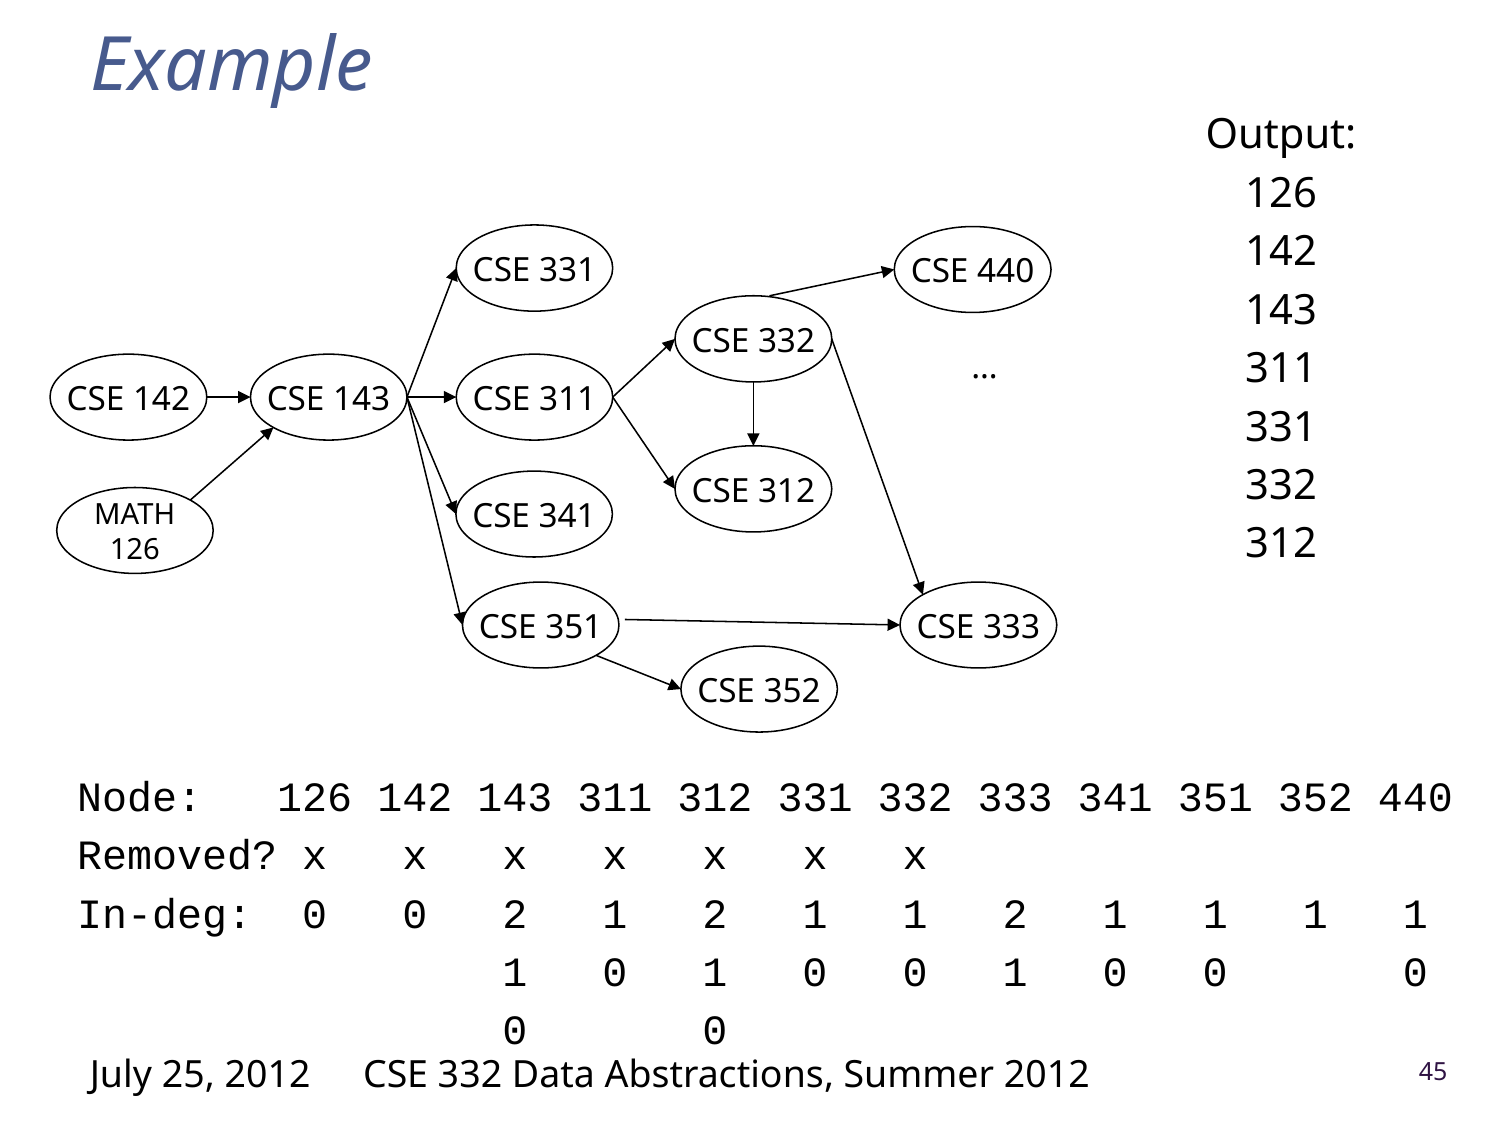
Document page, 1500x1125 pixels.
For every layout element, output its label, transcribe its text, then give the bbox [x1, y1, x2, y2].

text_box CSE 333 [900, 582, 1057, 668]
title Example [75, 20, 1463, 100]
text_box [195, 421, 269, 506]
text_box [831, 338, 924, 595]
text_box CSE 341 [467, 471, 613, 558]
text_box CSE 352 [680, 646, 838, 733]
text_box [769, 269, 895, 297]
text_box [406, 396, 457, 515]
text_box CSE 351 [463, 582, 619, 668]
text_box … [956, 337, 1025, 393]
text_box CSE 331 [456, 224, 613, 312]
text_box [406, 267, 457, 395]
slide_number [75, 1050, 338, 1103]
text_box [612, 396, 676, 489]
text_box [406, 396, 463, 626]
text_box CSE 143 [250, 354, 401, 441]
footer CSE 332 Data Abstractions, Summer 2012 [348, 1050, 1152, 1103]
slide_number 45 [1333, 1050, 1463, 1103]
text_box CSE 440 [894, 226, 1052, 313]
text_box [621, 631, 656, 715]
text_box CSE 311 [461, 354, 607, 441]
text_box Node: 126 142 143 311 312 331 332 333 341 351 352 440 Removed? x x x x x x x In-deg: 0 0 2 1 2 1 1 2 1 1 1 1 1 0 1 0 0 1 0 0 0 0 0 [62, 762, 1500, 1050]
text_box MATH 126 [56, 487, 214, 574]
text_box CSE 312 [675, 445, 826, 532]
text_box CSE 142 [50, 354, 207, 441]
text_box CSE 332 [675, 295, 832, 382]
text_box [612, 338, 676, 396]
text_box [624, 619, 901, 626]
text_box Output: 126 142 143 311 331 332 312 [1124, 99, 1438, 838]
